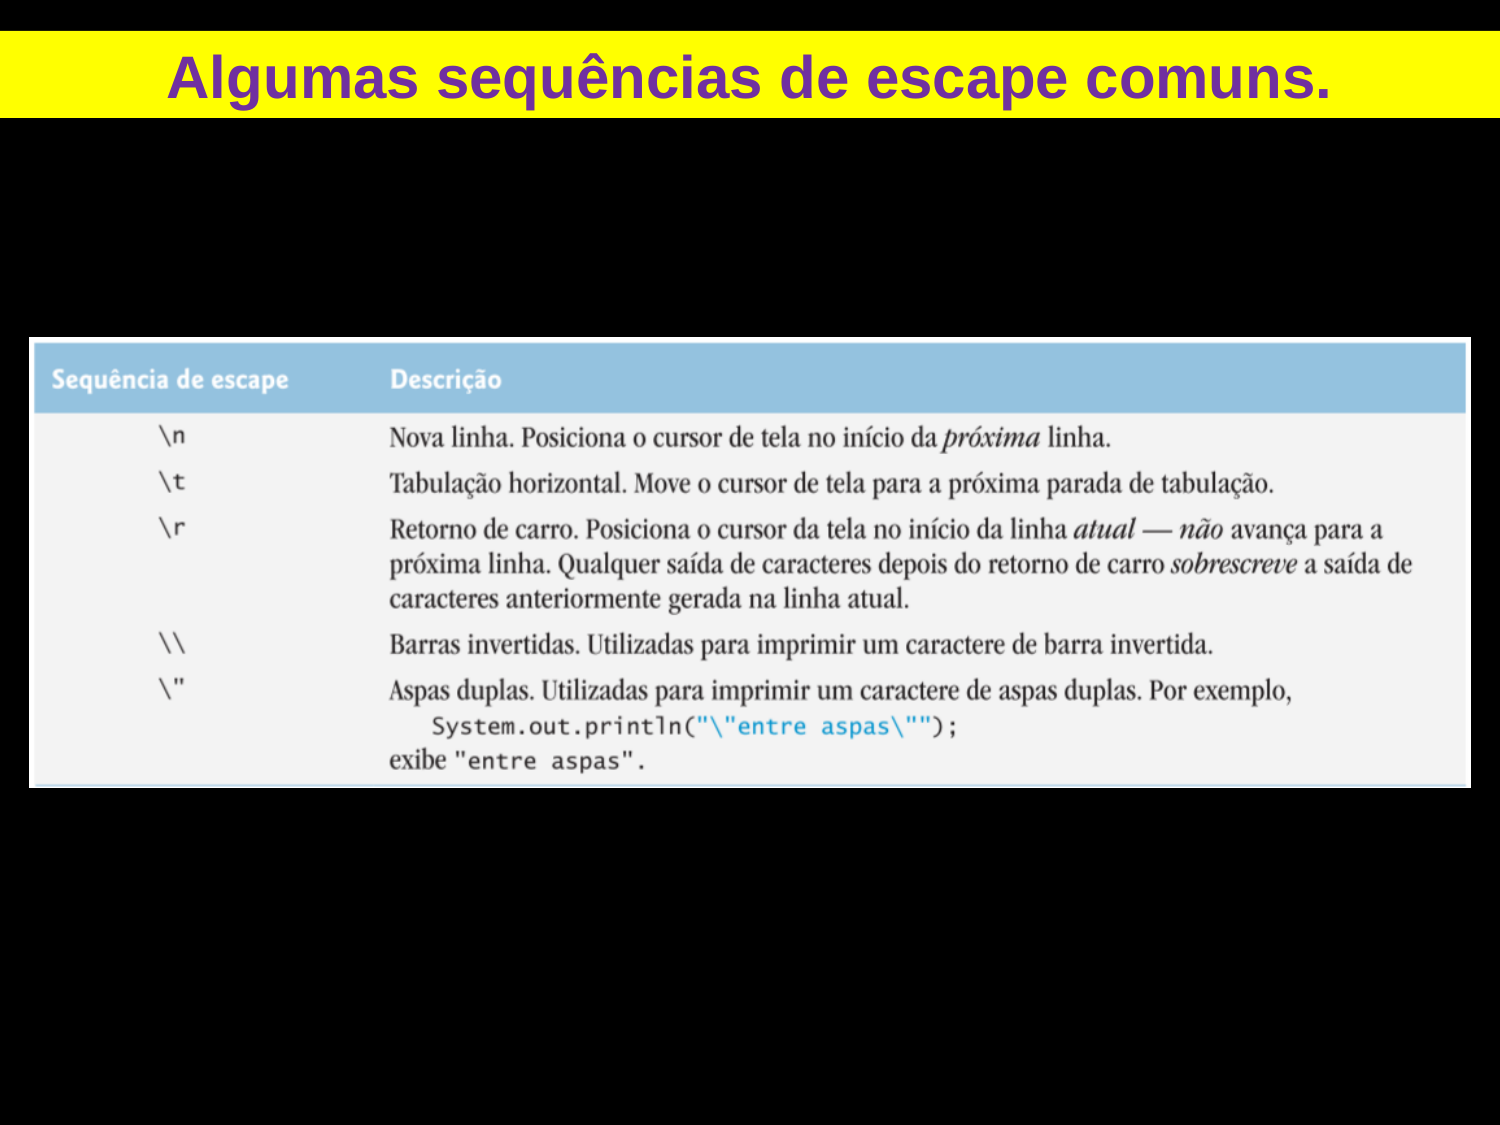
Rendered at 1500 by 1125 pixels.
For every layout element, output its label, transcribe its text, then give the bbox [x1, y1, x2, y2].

text_box Algumas sequências de escape comuns. [0, 30, 1500, 118]
picture [29, 337, 1471, 788]
